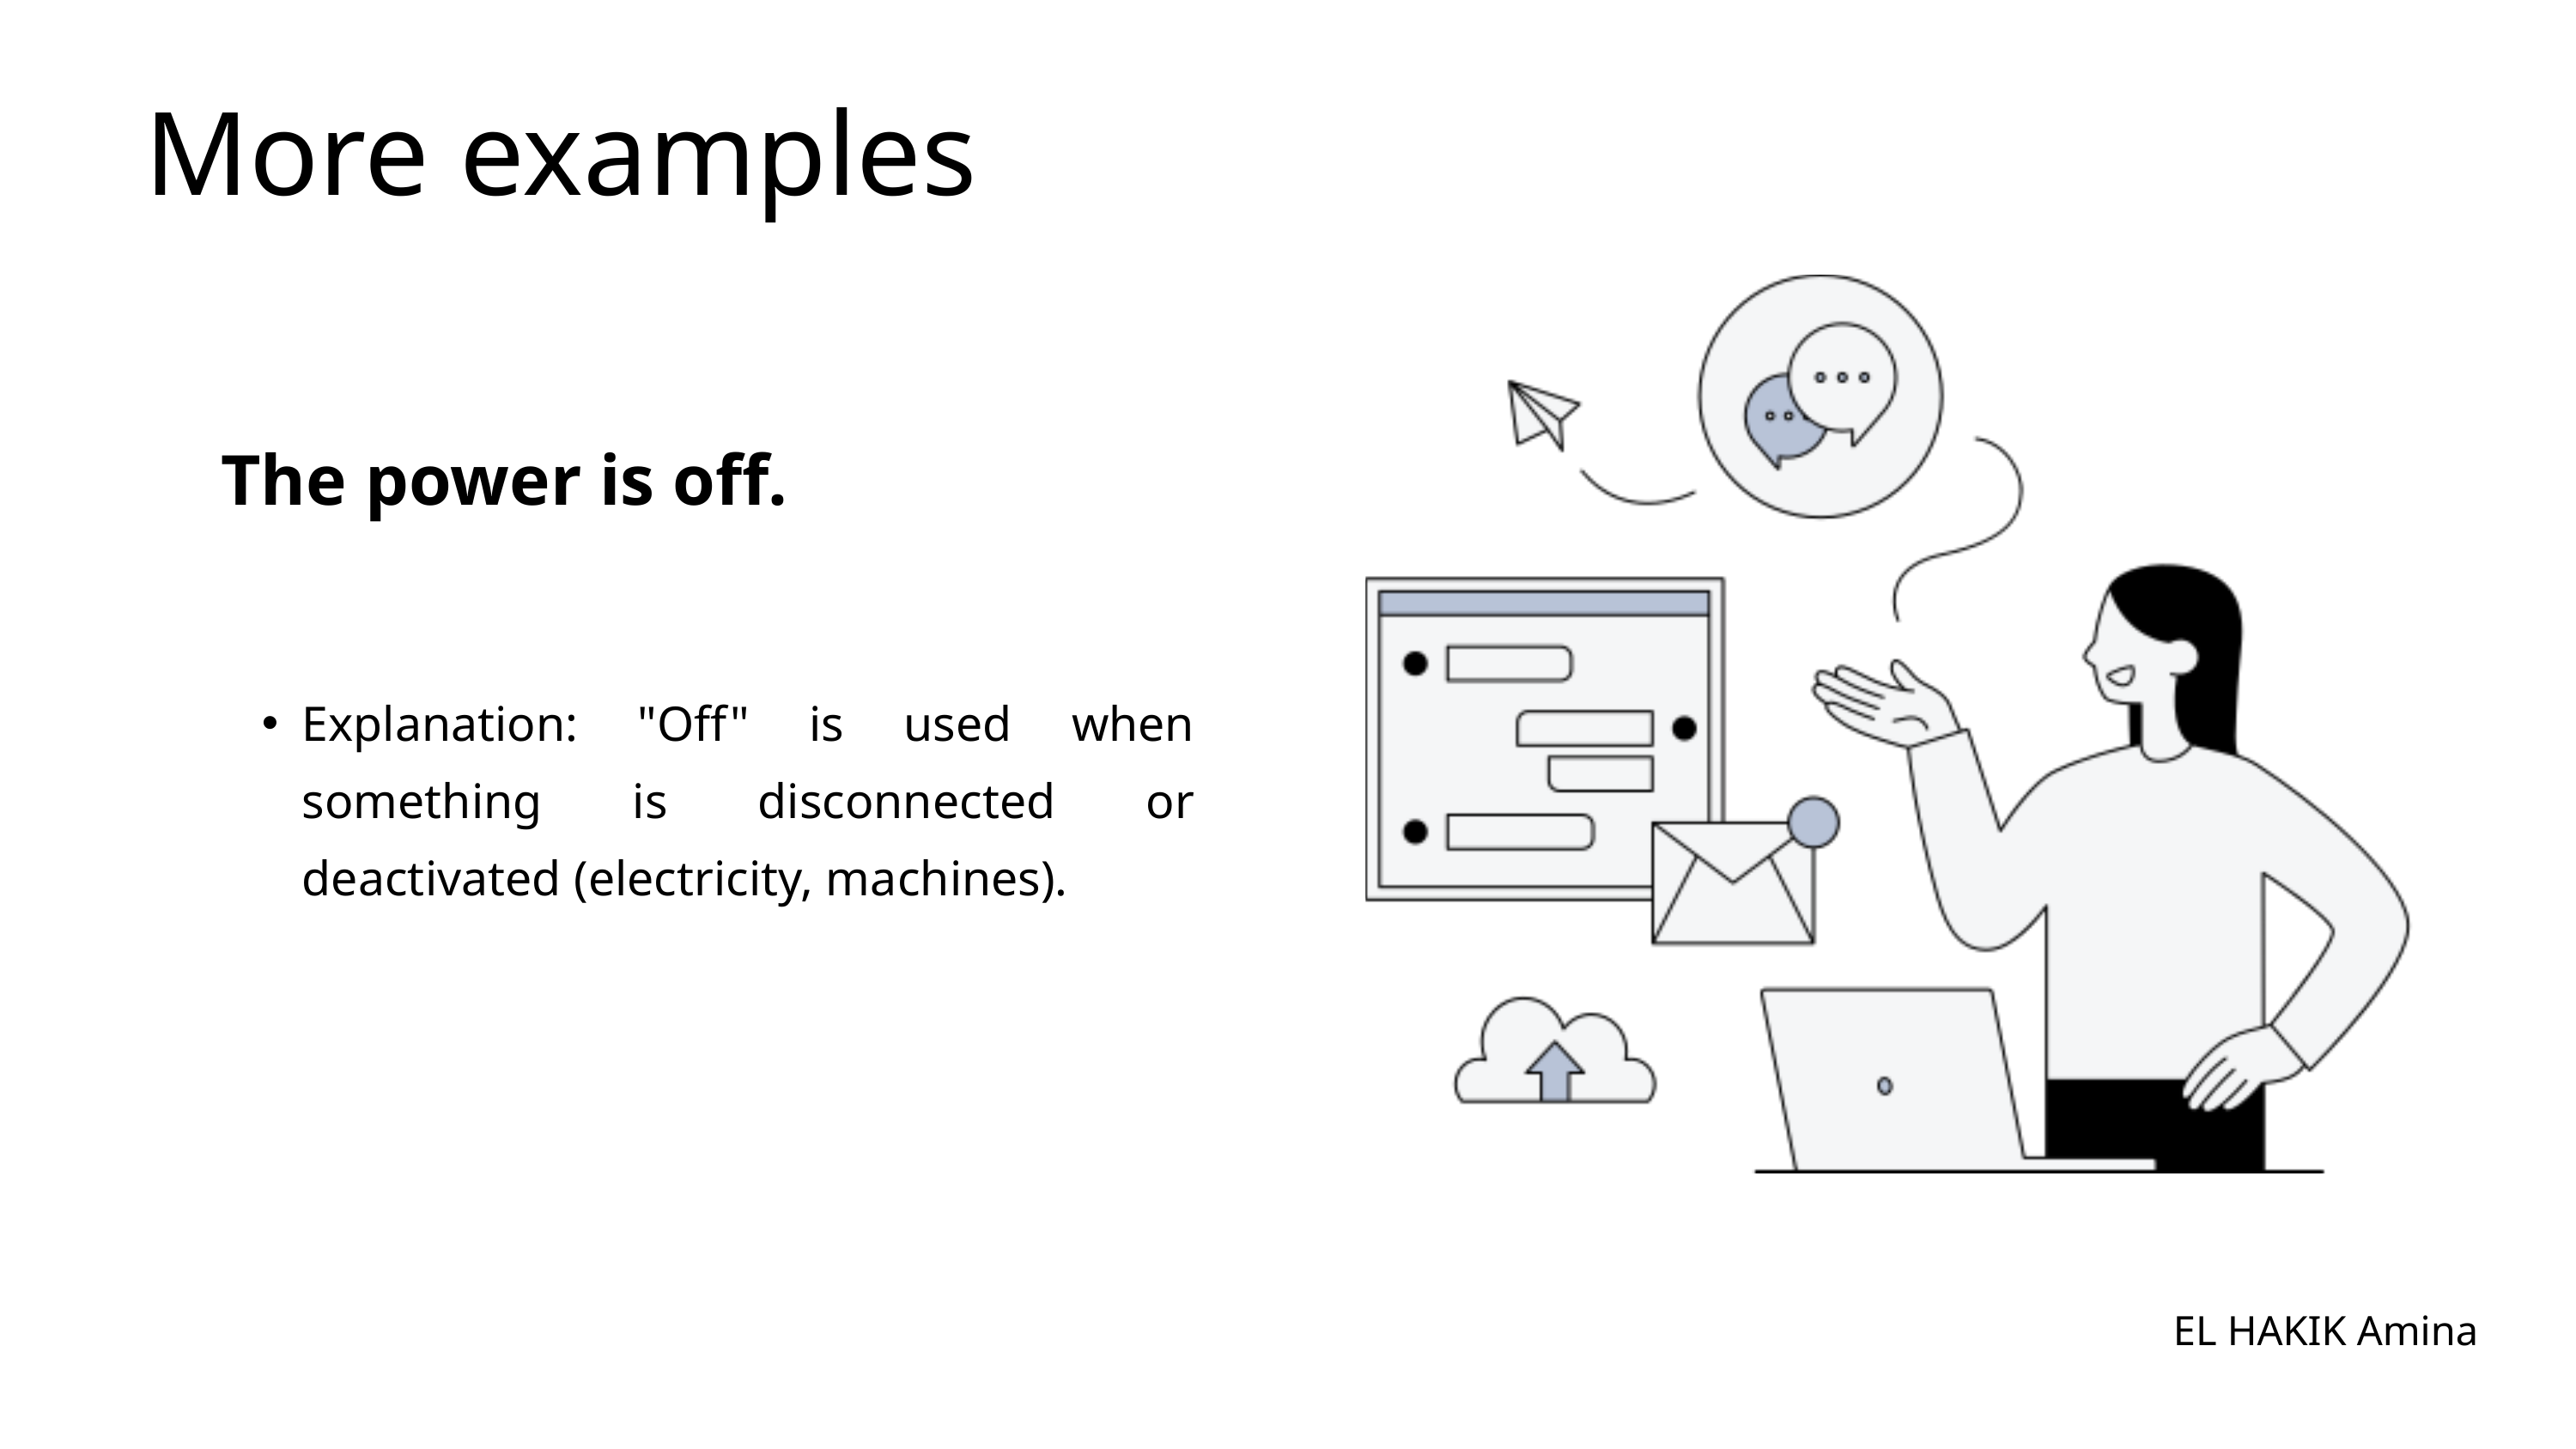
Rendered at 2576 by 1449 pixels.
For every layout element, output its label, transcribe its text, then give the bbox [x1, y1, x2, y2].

text_box More examples [144, 57, 2343, 219]
text_box EL HAKIK Amina [1381, 1296, 2479, 1354]
text_box [1365, 275, 2418, 1174]
text_box The power is off. Explanation: "Off" is used when something is disconnected or deactivated (electricity, machines). [221, 407, 1196, 984]
